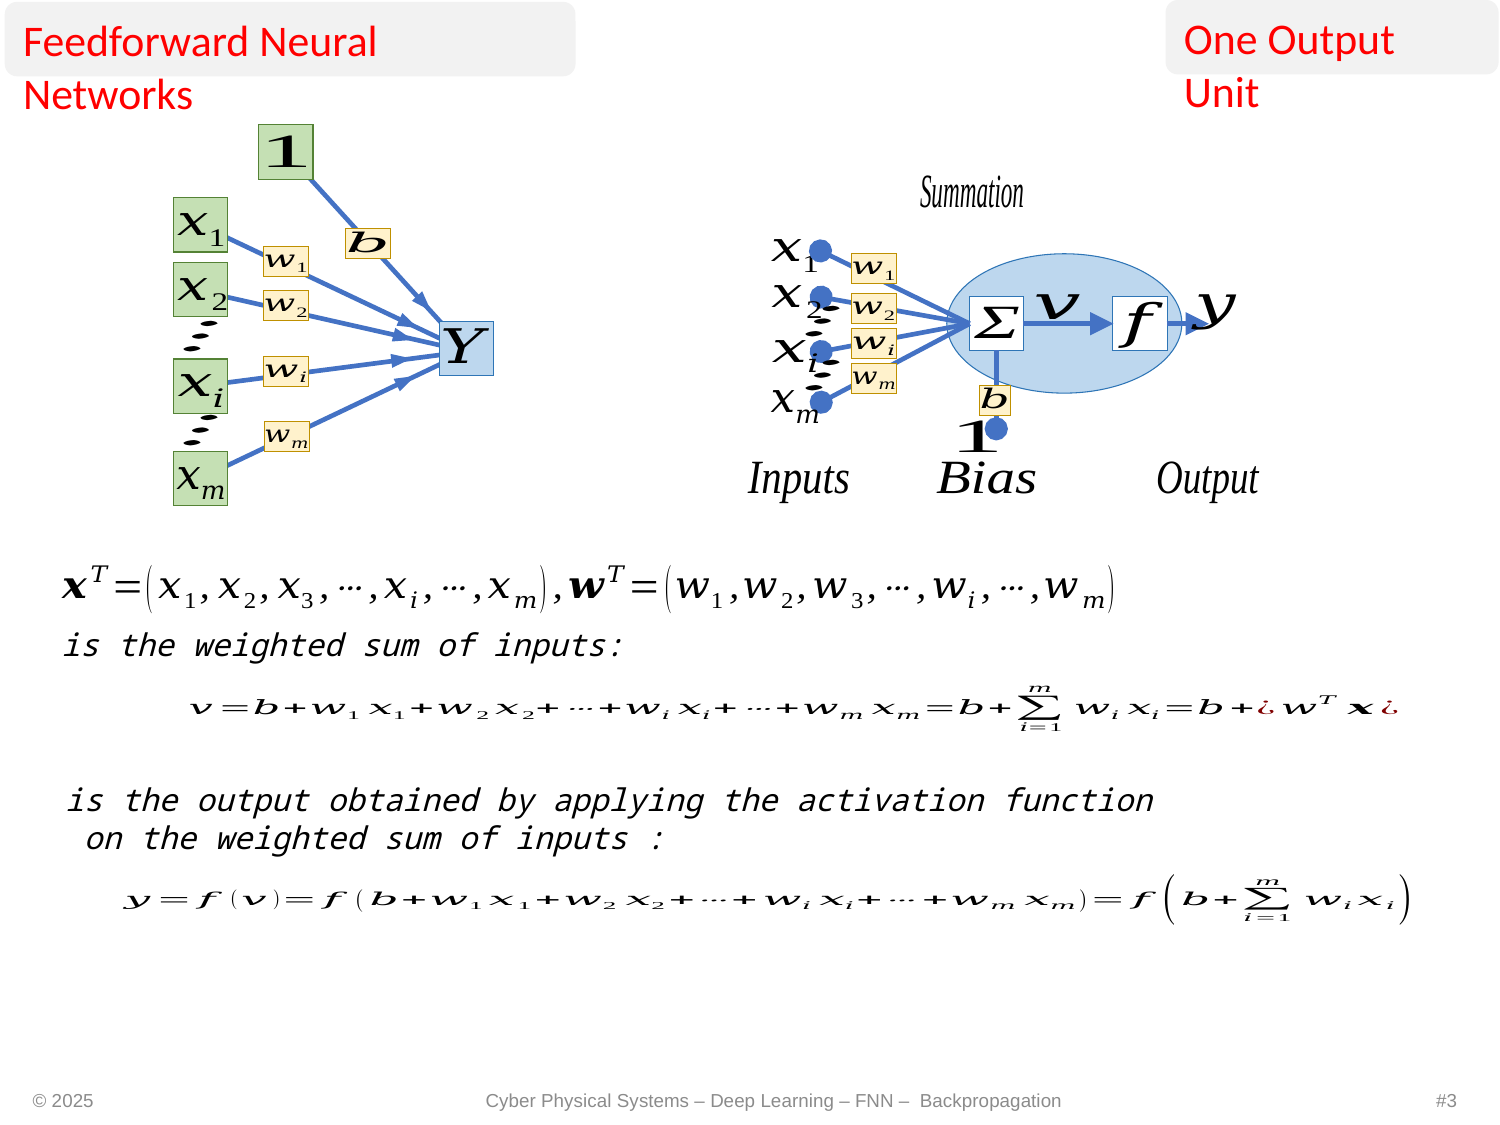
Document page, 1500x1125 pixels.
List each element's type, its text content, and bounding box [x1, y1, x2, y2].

slide_number © 2025 [17, 1082, 301, 1118]
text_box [173, 125, 494, 506]
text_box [745, 160, 1262, 506]
slide_number #3 [1080, 1082, 1473, 1118]
footer Cyber Physical Systems – Deep Learning – FNN – Backpropagation [301, 1082, 1080, 1118]
text_box One Output Unit [1165, 0, 1499, 75]
text_box Feedforward Neural Networks [4, 1, 576, 77]
